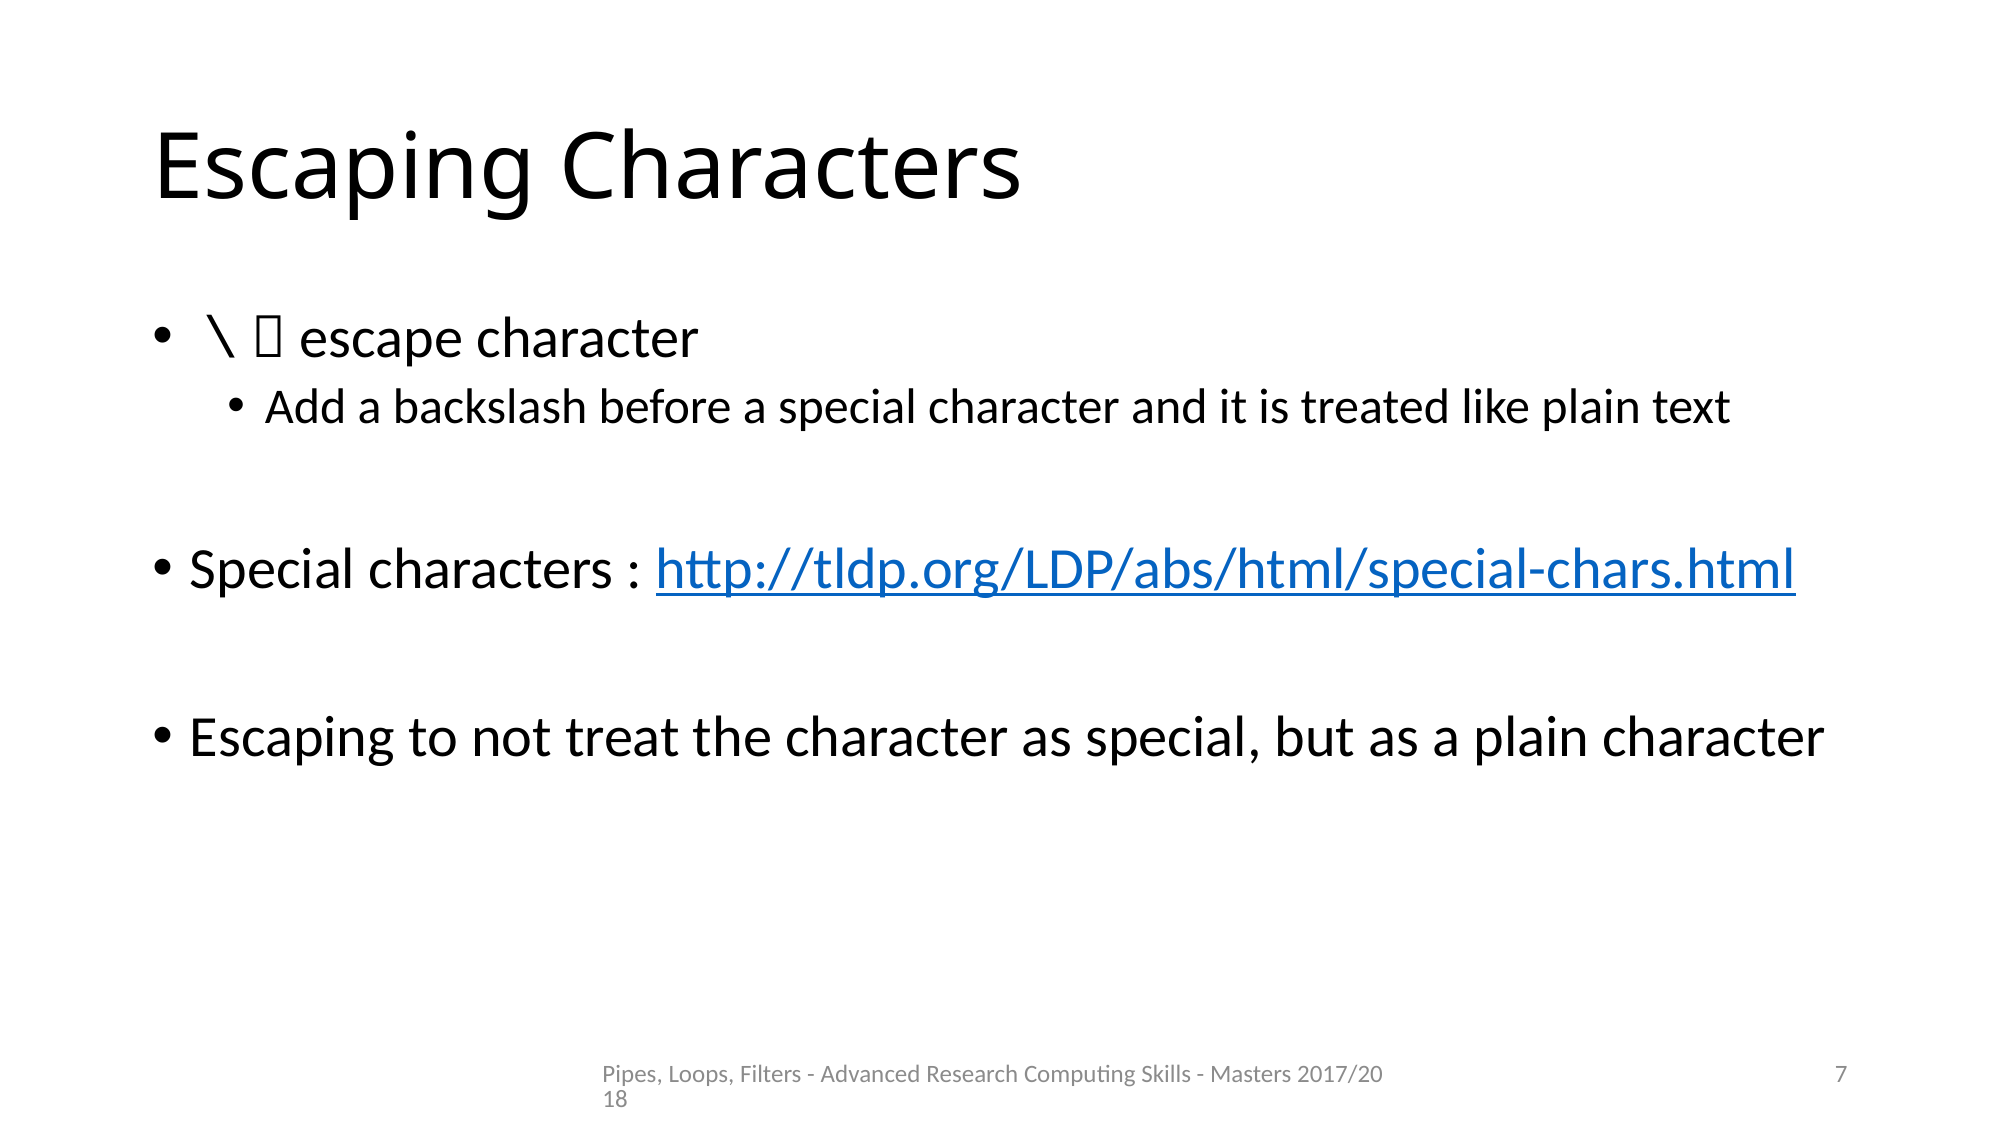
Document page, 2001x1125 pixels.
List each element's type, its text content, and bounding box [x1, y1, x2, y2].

slide_number 7 [1412, 1042, 1863, 1103]
list \  escape character Add a backslash before a special character and it is treated like plain text Special characters : http://tldp.org/LDP/abs/html/special-chars.html Escaping to not treat the character as special, but as a plain character [137, 299, 1863, 1014]
footer Pipes, Loops, Filters - Advanced Research Computing Skills - Masters 2017/2018 [587, 1042, 1412, 1103]
title Escaping Characters [137, 59, 1863, 278]
